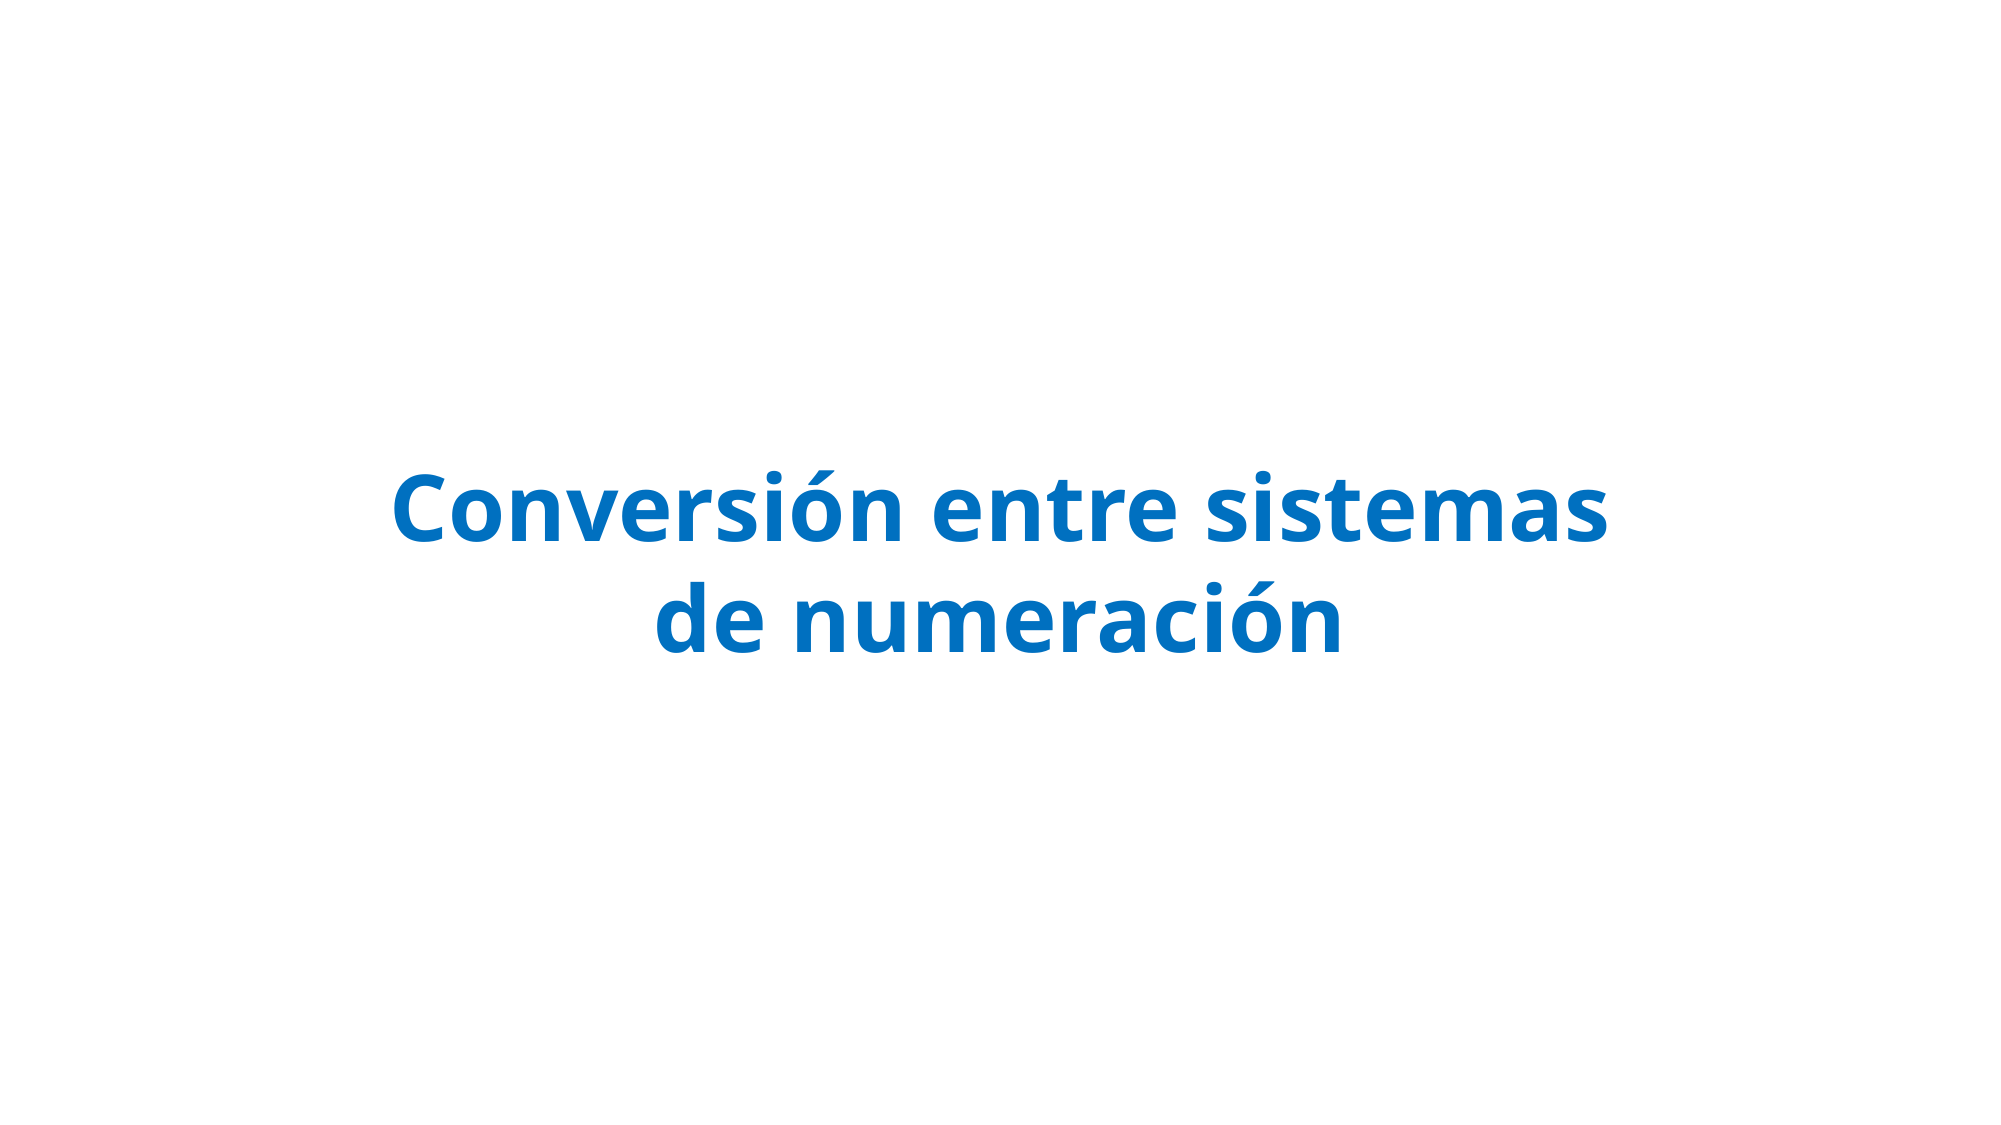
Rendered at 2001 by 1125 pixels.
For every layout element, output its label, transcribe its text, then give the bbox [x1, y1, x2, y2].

text_box Conversión entre sistemas de numeración [362, 439, 1638, 681]
